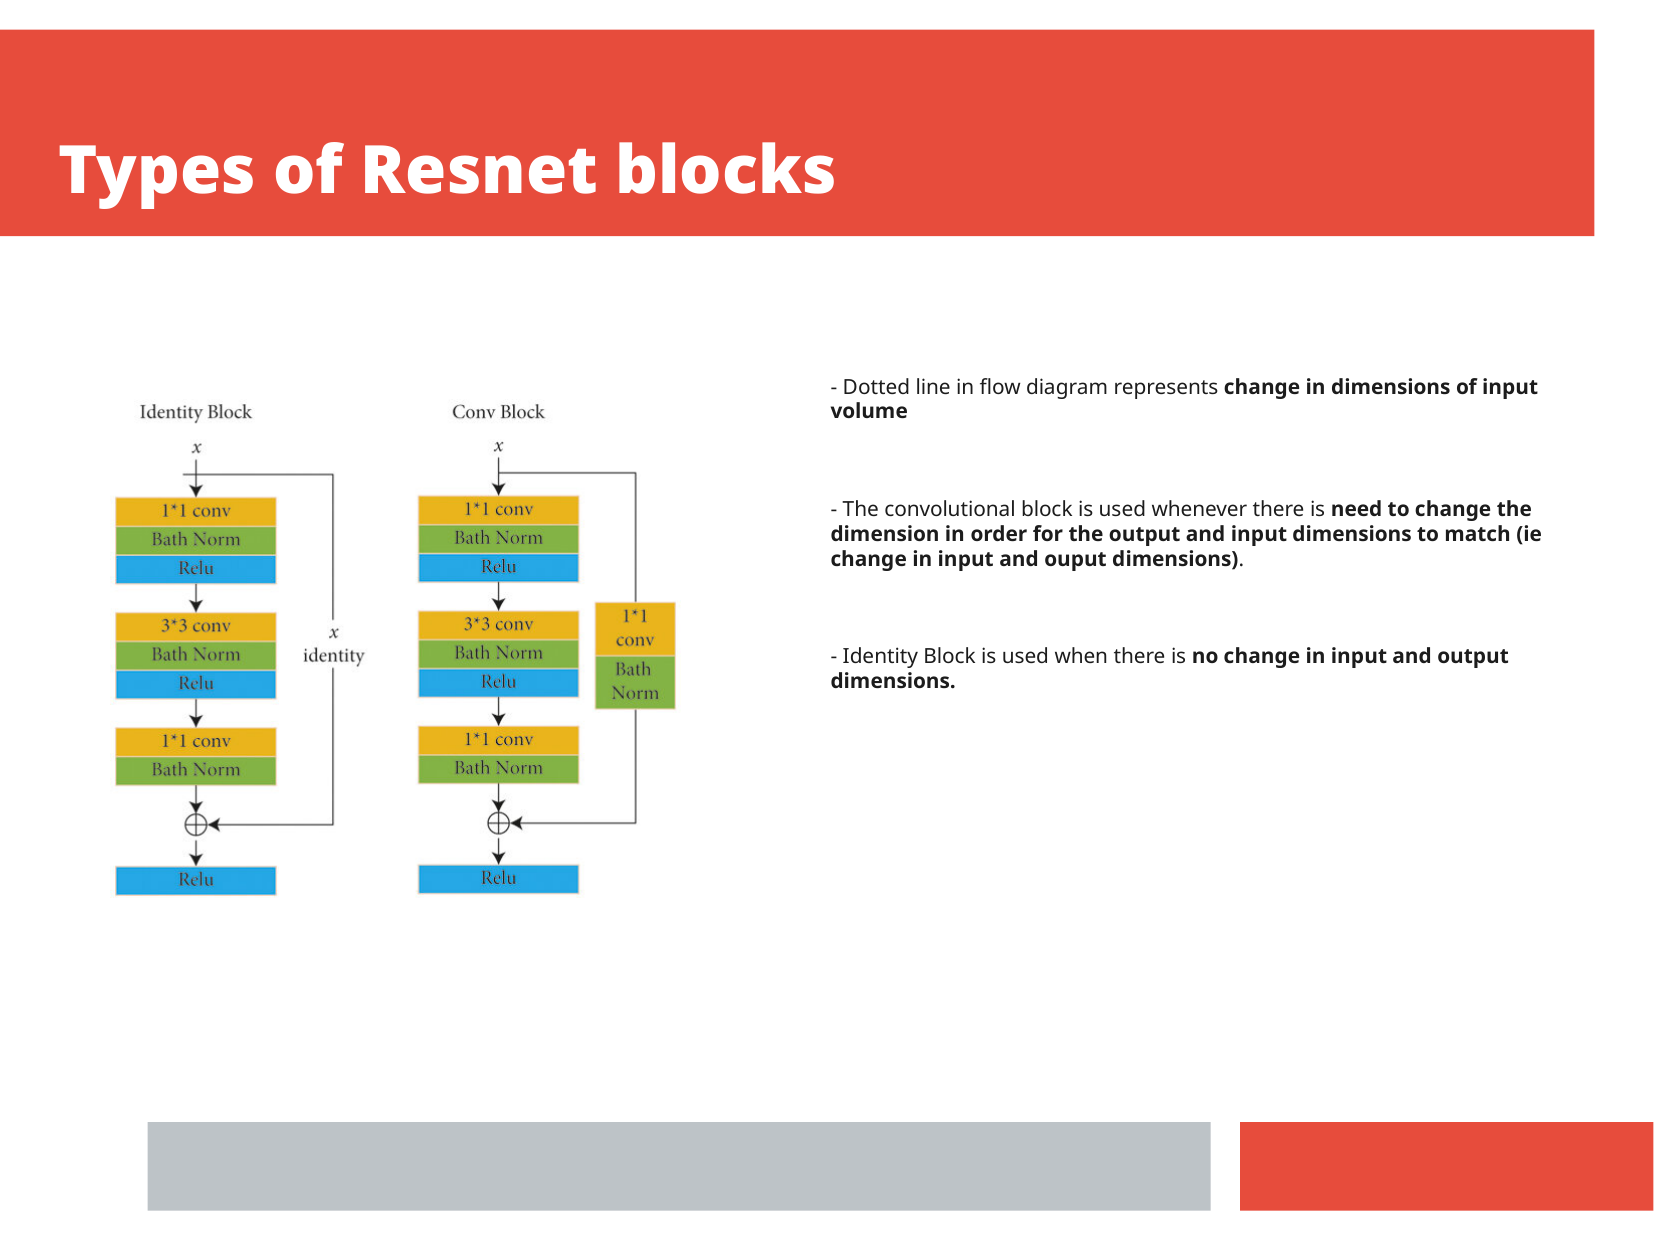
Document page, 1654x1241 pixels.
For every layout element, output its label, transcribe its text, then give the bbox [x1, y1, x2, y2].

text_box Types of Resnet blocks [59, 59, 1595, 207]
picture [94, 383, 697, 917]
text_box - Dotted line in flow diagram represents change in dimensions of input volume - The convolutional block is used whenever there is need to change the dimension in order for the output and input dimensions to match (ie change in input and ouput dimensions). - Identity Block is used when there is no change in input and output dimensions. [830, 324, 1566, 1093]
